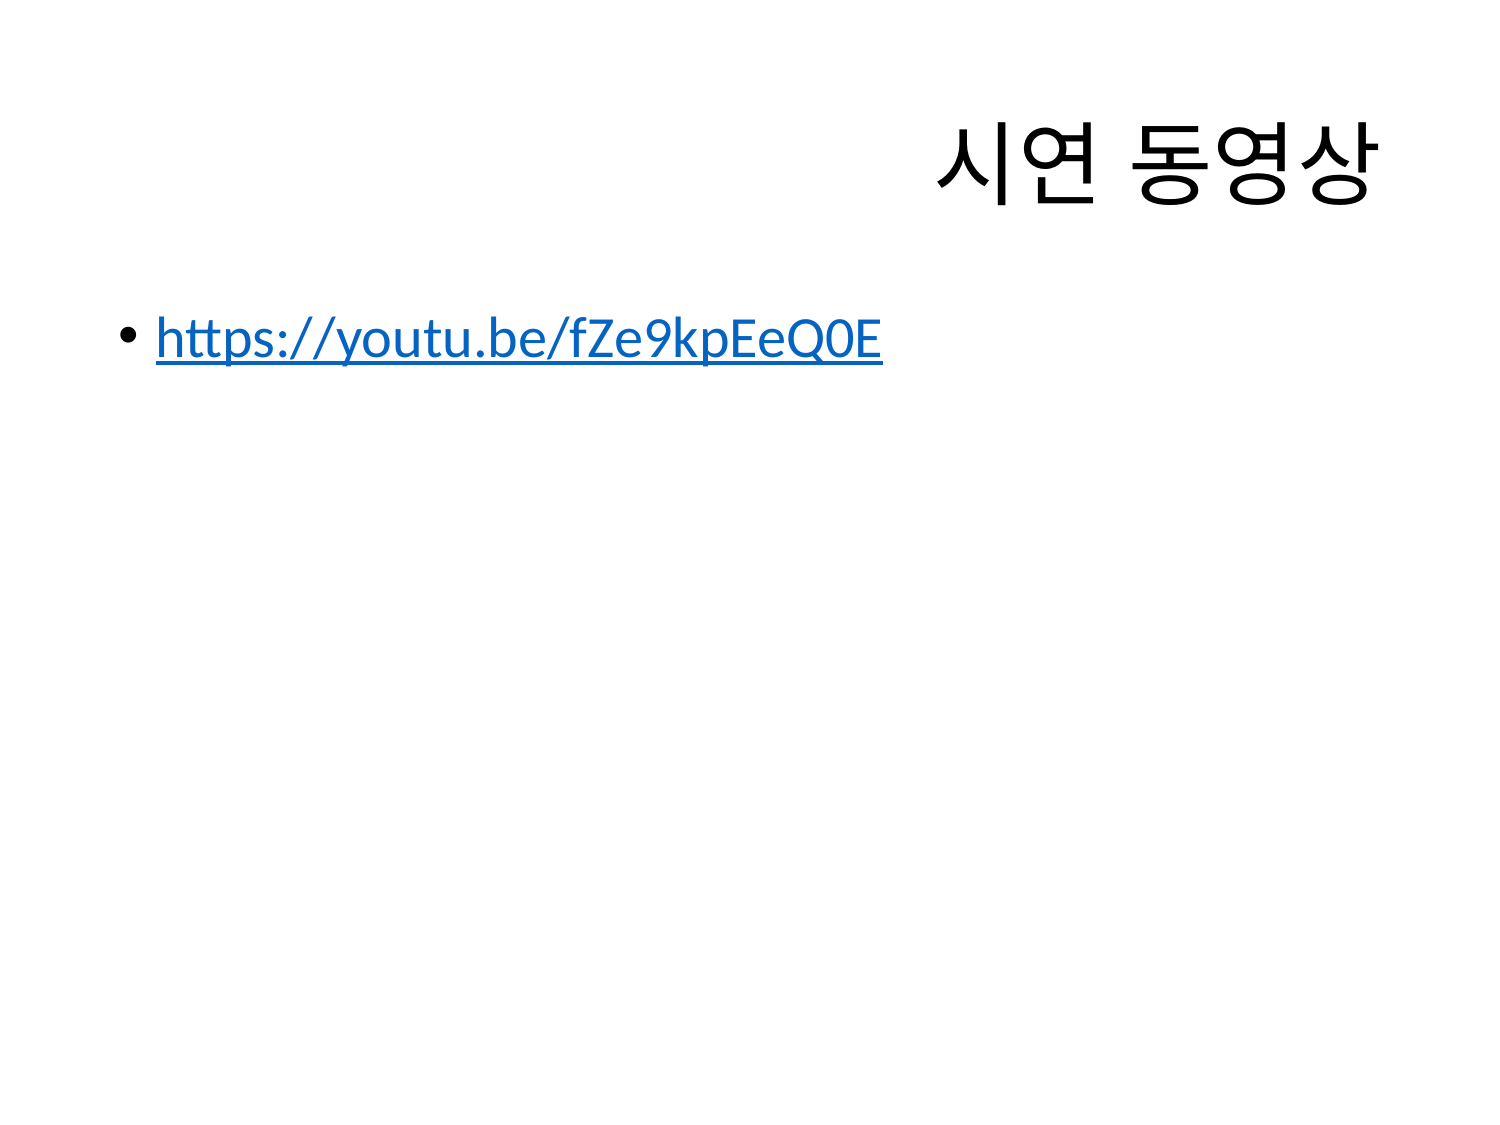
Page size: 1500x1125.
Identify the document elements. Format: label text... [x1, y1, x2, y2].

list https://youtu.be/fZe9kpEeQ0E [103, 299, 1397, 1014]
title 시연 동영상 [103, 59, 1397, 278]
